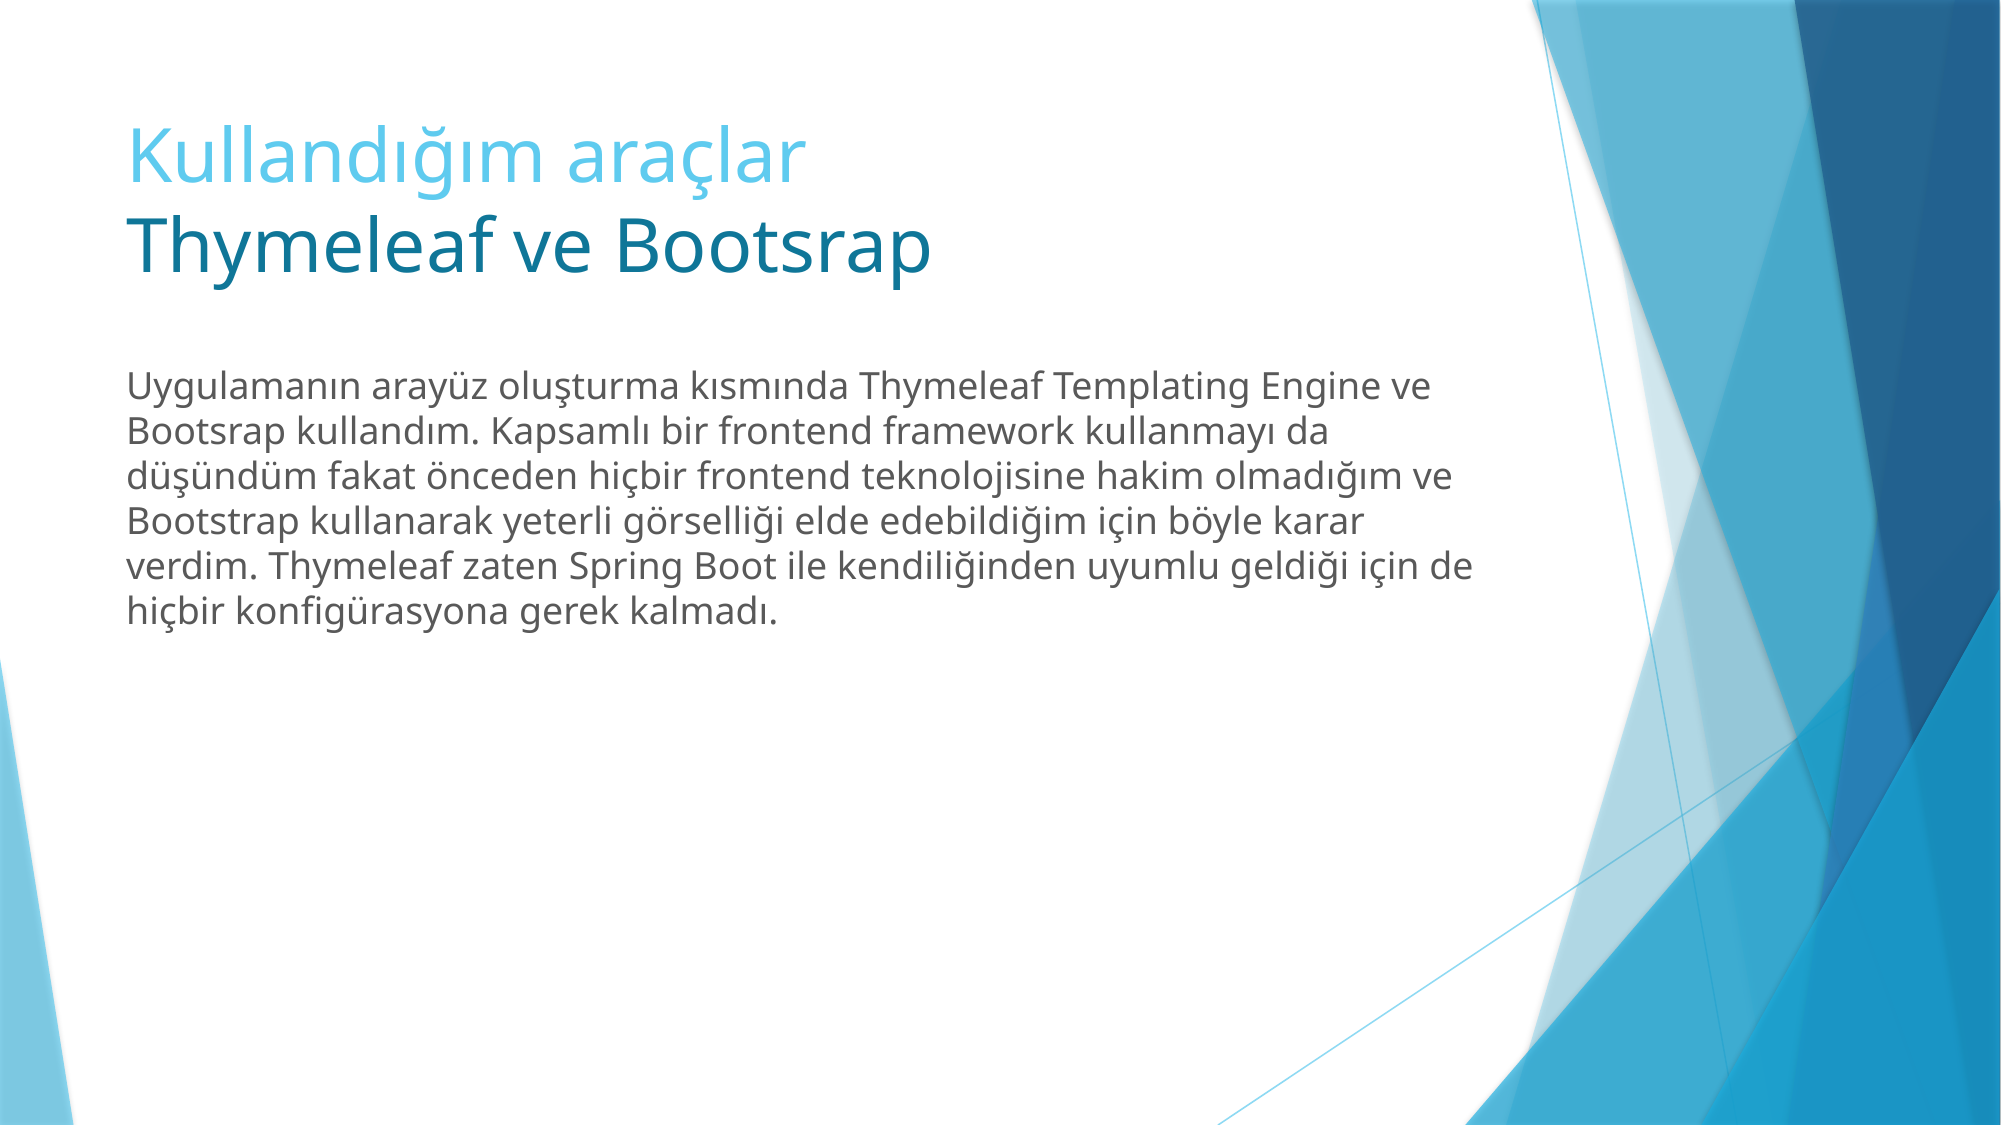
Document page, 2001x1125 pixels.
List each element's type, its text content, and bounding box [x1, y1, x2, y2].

title Kullandığım araçlar Thymeleaf ve Bootsrap [111, 99, 1522, 317]
list Uygulamanın arayüz oluşturma kısmında Thymeleaf Templating Engine ve Bootsrap kullandım. Kapsamlı bir frontend framework kullanmayı da düşündüm fakat önceden hiçbir frontend teknolojisine hakim olmadığım ve Bootstrap kullanarak yeterli görselliği elde edebildiğim için böyle karar verdim. Thymeleaf zaten Spring Boot ile kendiliğinden uyumlu geldiği için de hiçbir konfigürasyona gerek kalmadı. [111, 354, 1522, 992]
